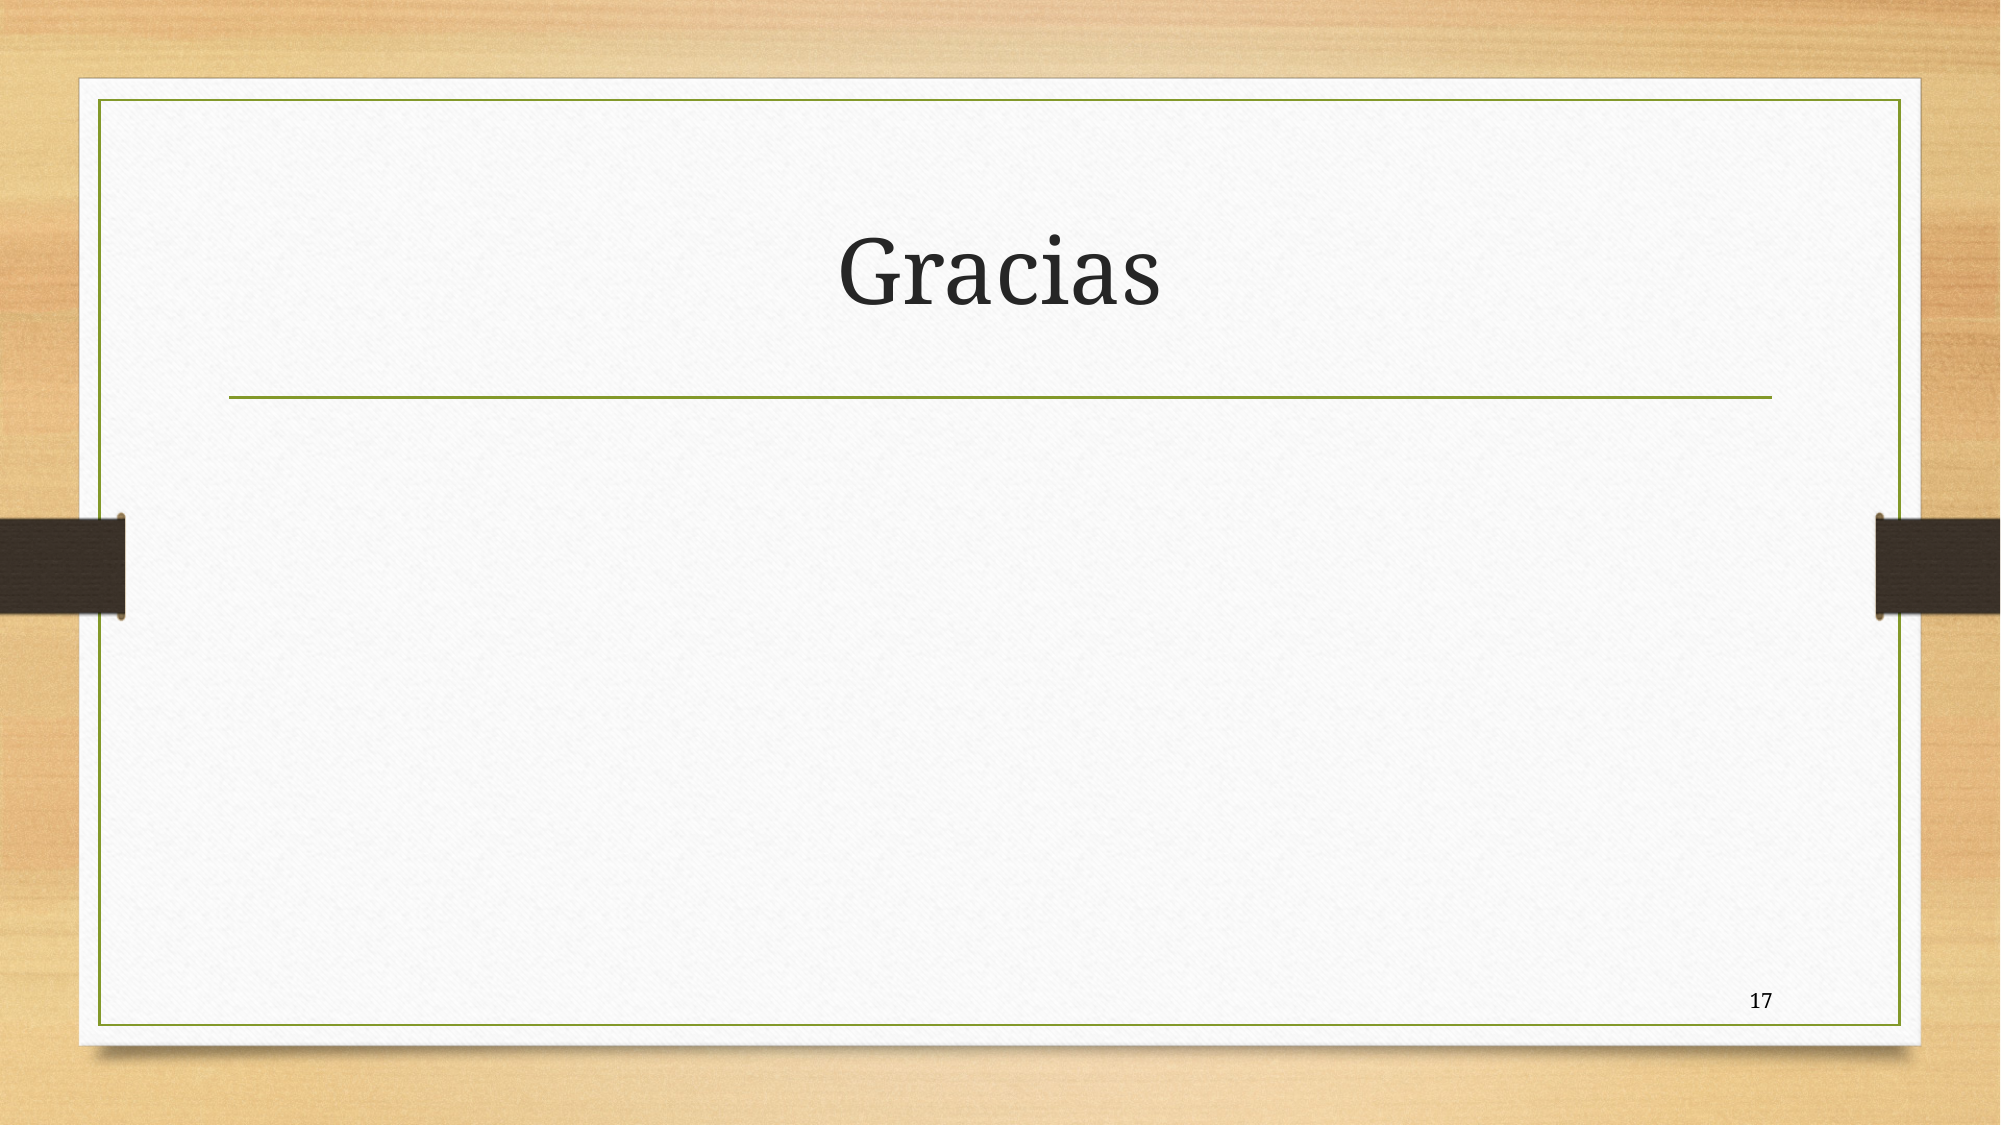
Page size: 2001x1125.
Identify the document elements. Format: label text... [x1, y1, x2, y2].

title Gracias [212, 161, 1788, 375]
slide_number 17 [1698, 979, 1788, 1025]
picture [0, 0, 2001, 1125]
